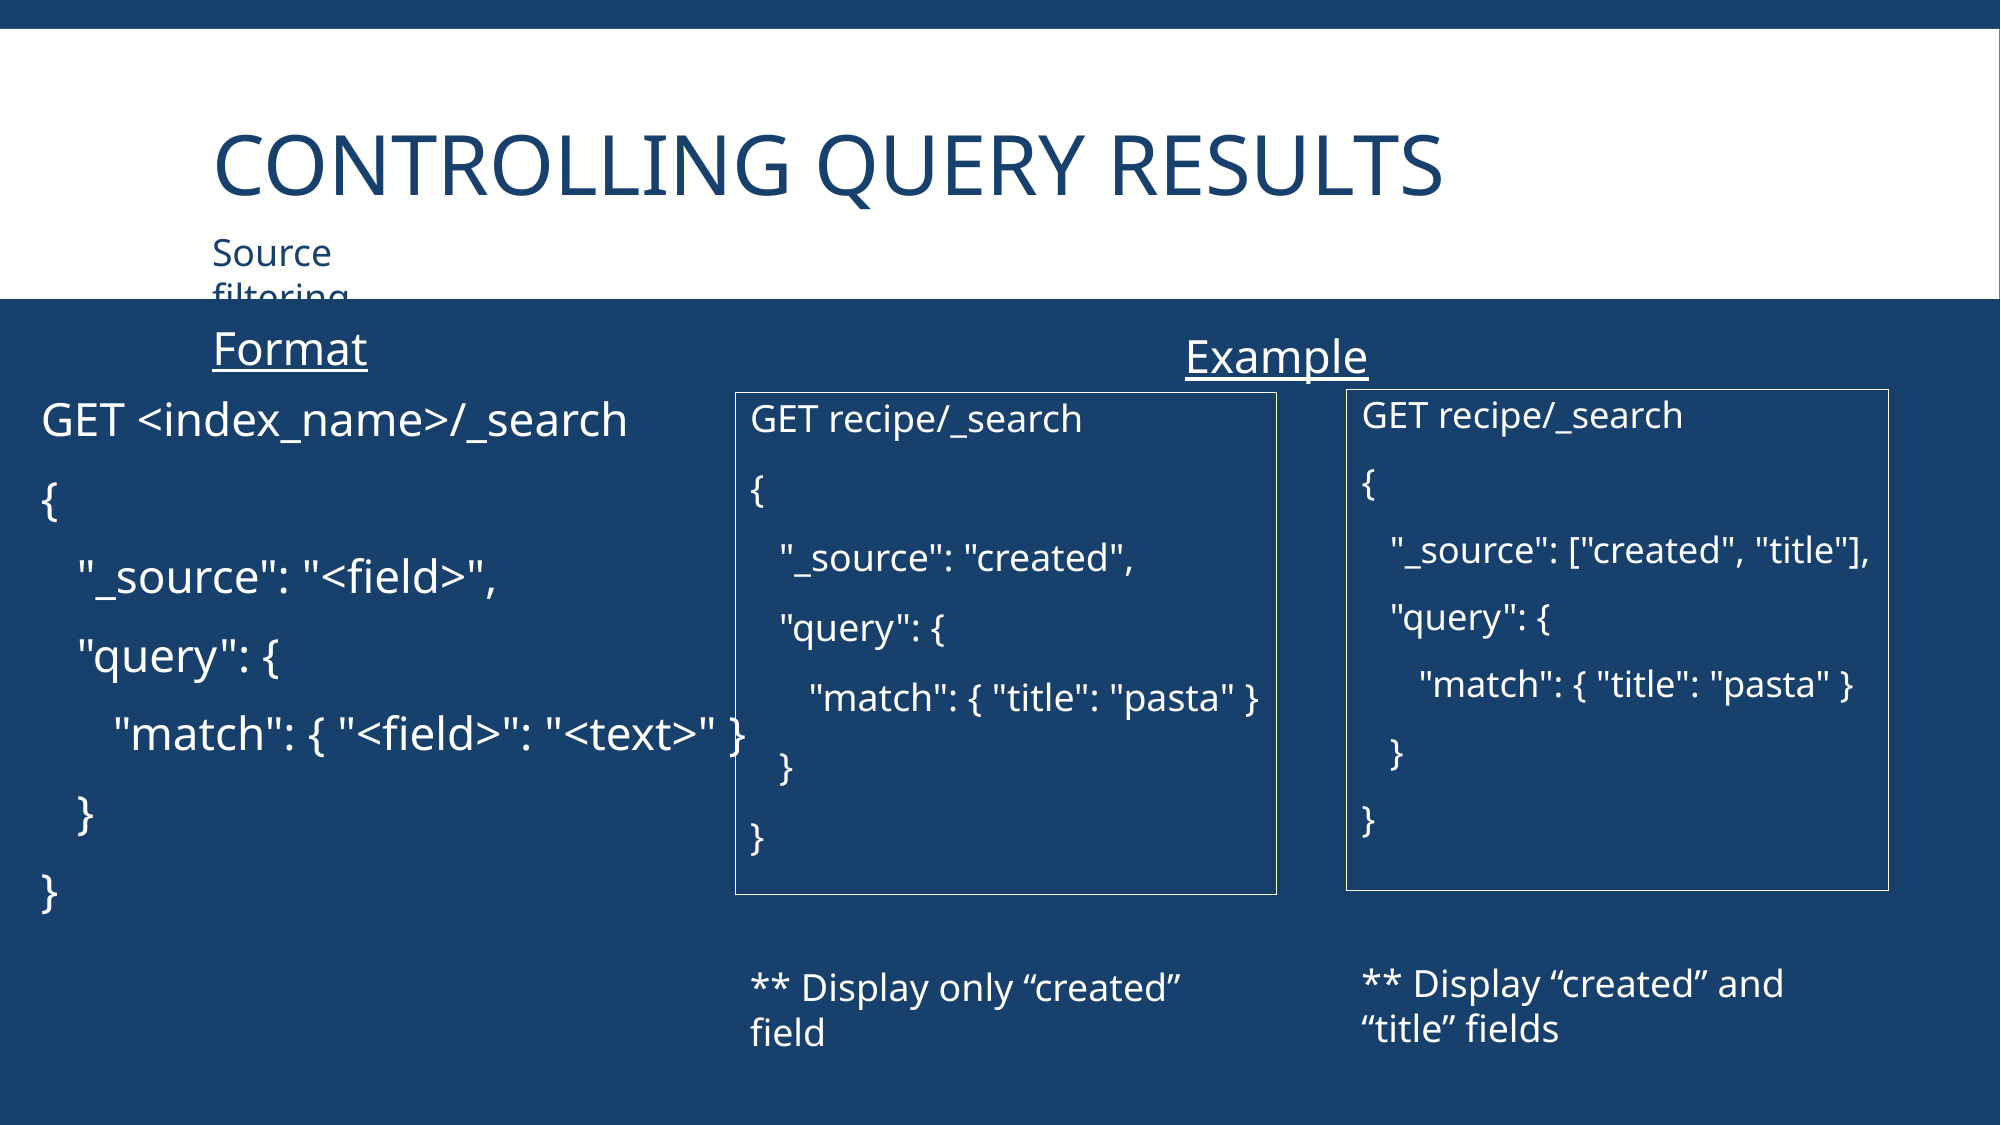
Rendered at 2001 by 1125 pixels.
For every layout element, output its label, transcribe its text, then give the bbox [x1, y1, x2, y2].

text_box Source filtering [197, 221, 478, 318]
list GET recipe/_search { "_source": "created", "query": { "match": { "title": "pasta" } } } [735, 392, 1277, 895]
text_box ** Display only “created” field [735, 956, 1244, 1062]
text_box GET recipe/_search { "_source": ["created", "title"], "query": { "match": { "title": "pasta" } } } [1346, 389, 1889, 891]
text_box Format [197, 318, 875, 424]
title Controlling query results [197, 46, 1803, 295]
text_box ** Display “created” and “title” fields [1346, 953, 1856, 1058]
text_box Example [937, 327, 1616, 432]
list GET <index_name>/_search { "_source": "<field>", "query": { "match": { "<field>": "<text>" } } } [25, 389, 806, 1080]
